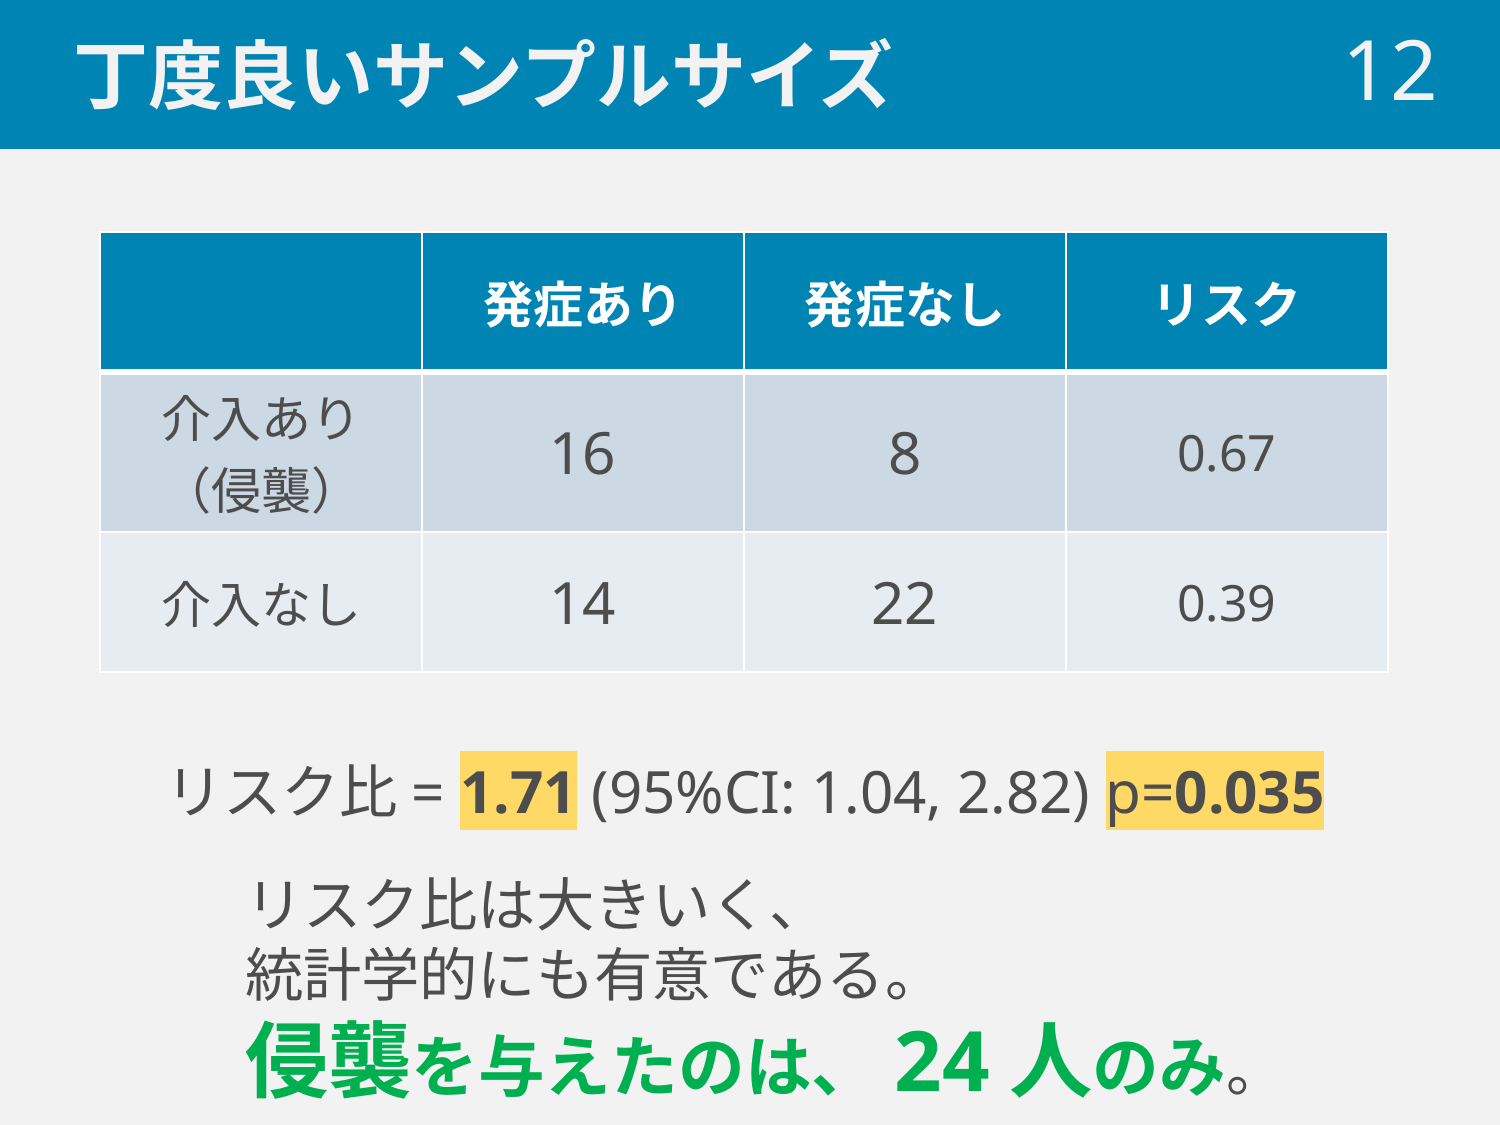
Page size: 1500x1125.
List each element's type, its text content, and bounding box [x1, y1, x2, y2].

table_header リスク [1067, 233, 1387, 369]
slide_number 12 [1162, 26, 1454, 121]
table_cell 14 [423, 533, 743, 671]
text_box リスク比= 1.71 (95%CI: 1.04, 2.82) p=0.035 [150, 747, 1339, 833]
table_cell 介入あり （侵襲） [101, 375, 421, 531]
table_header 発症あり [423, 233, 743, 369]
table_cell 0.67 [1067, 375, 1387, 531]
title 丁度良いサンプルサイズ [0, 0, 1500, 149]
table_cell 介入なし [101, 533, 421, 671]
table_header [101, 233, 421, 369]
table_header 発症なし [745, 233, 1065, 369]
table_cell 0.39 [1067, 533, 1387, 671]
table_cell 8 [745, 375, 1065, 531]
table_cell 16 [423, 375, 743, 531]
text_box リスク比は大きいく、 統計学的にも有意である。 侵襲を与えたのは、24人のみ。 [230, 861, 1329, 1116]
table_cell 22 [745, 533, 1065, 671]
